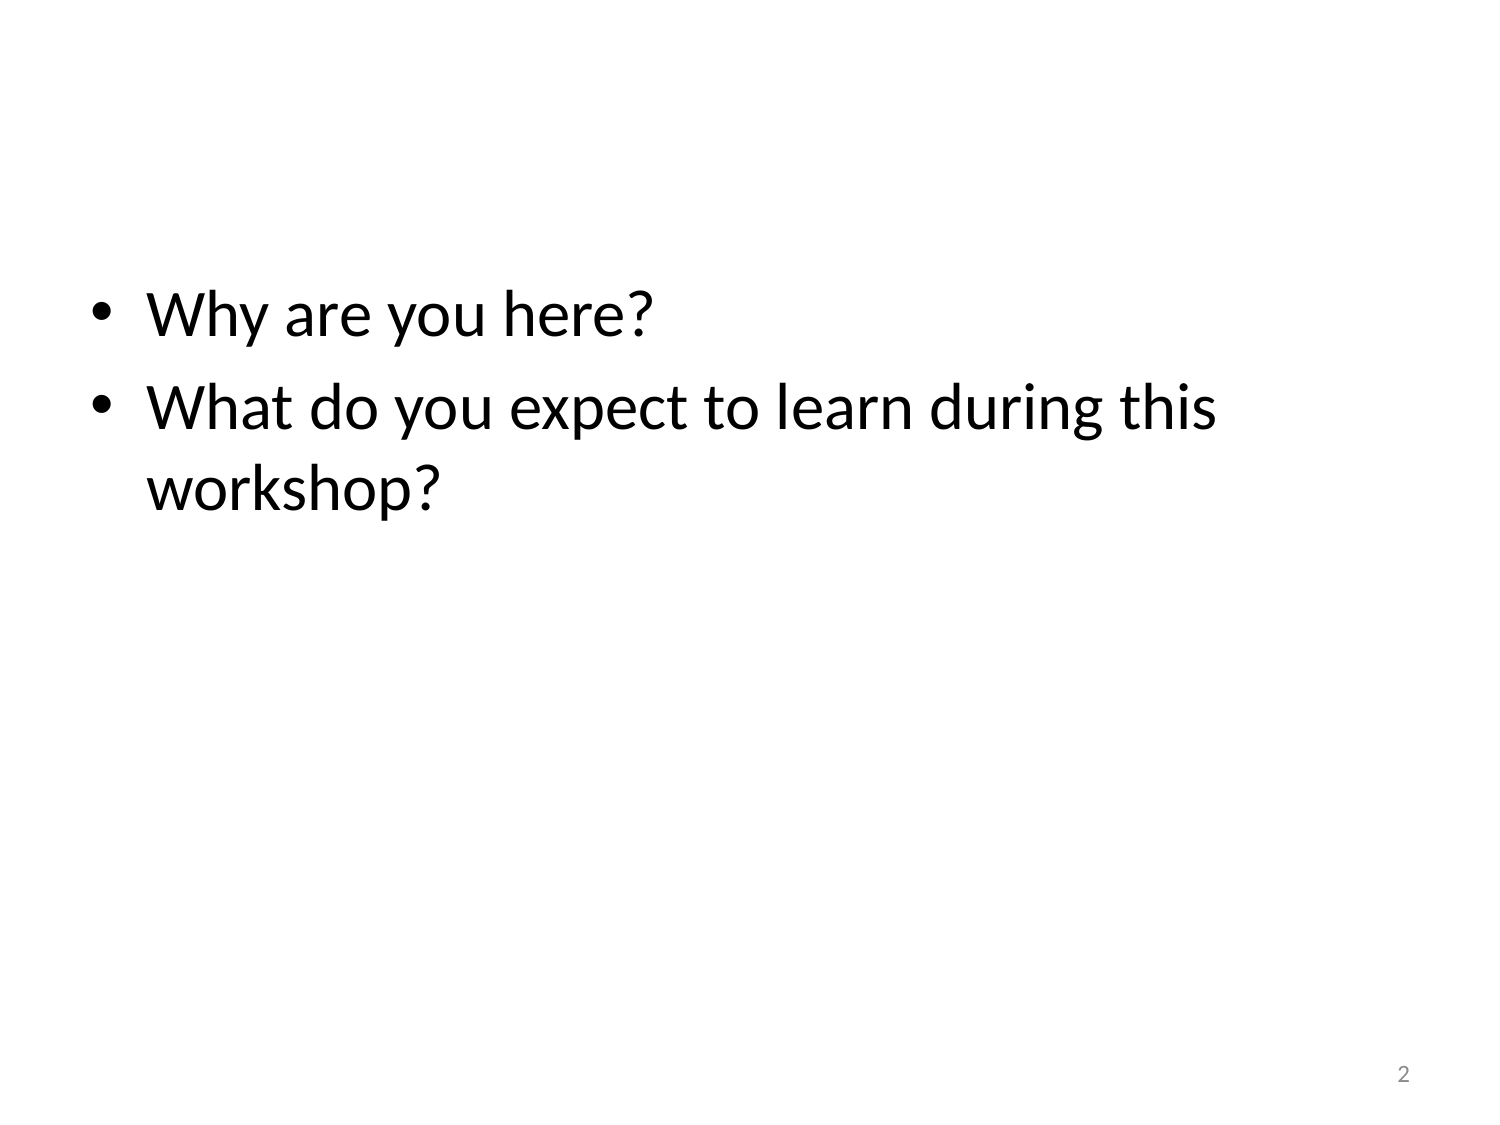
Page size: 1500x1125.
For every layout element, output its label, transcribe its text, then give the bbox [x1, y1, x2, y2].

slide_number 2 [1074, 1042, 1425, 1103]
list Why are you here? What do you expect to learn during this workshop? [75, 262, 1425, 1005]
